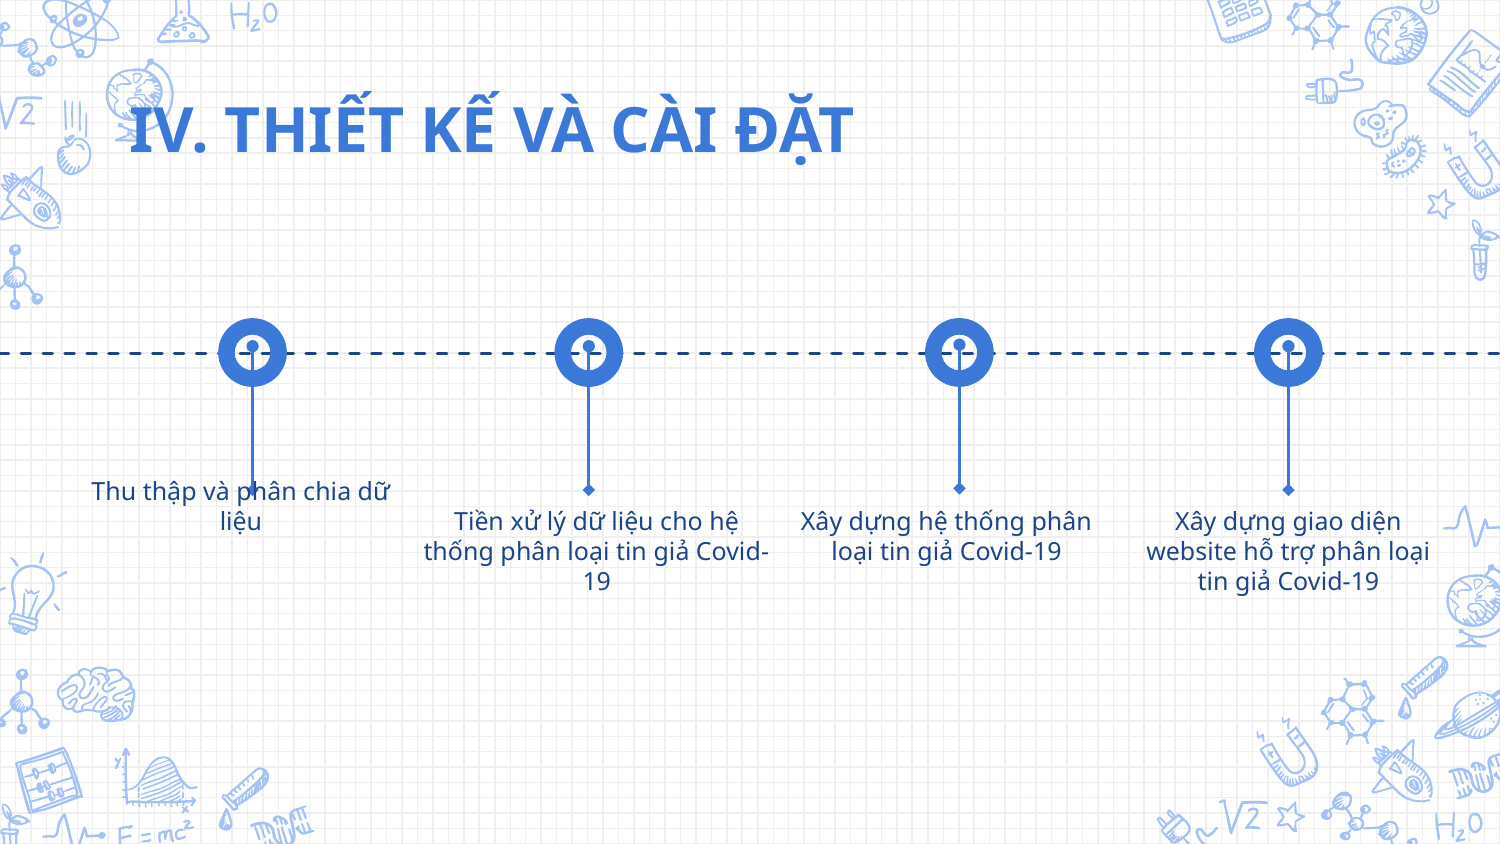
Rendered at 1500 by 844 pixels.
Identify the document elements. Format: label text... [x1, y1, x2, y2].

text_box Tiền xử lý dữ liệu cho hệ thống phân loại tin giả Covid-19 [416, 505, 777, 593]
text_box [218, 318, 287, 353]
text_box [926, 363, 955, 387]
text_box [1255, 363, 1284, 387]
text_box [554, 318, 624, 353]
text_box Xây dựng giao diện website hỗ trợ phân loại tin giả Covid-19 [1137, 505, 1439, 593]
title IV. THIẾT KẾ VÀ CÀI ĐẶT [114, 39, 1122, 181]
text_box [963, 363, 993, 387]
text_box [556, 363, 584, 387]
text_box [1293, 363, 1322, 387]
text_box Xây dựng hệ thống phân loại tin giả Covid-19 [786, 505, 1107, 566]
text_box [925, 318, 994, 353]
text_box Thu thập và phân chia dữ liệu [75, 500, 407, 535]
text_box [257, 363, 286, 387]
text_box [219, 363, 248, 387]
text_box [1254, 318, 1323, 353]
text_box [593, 363, 622, 387]
